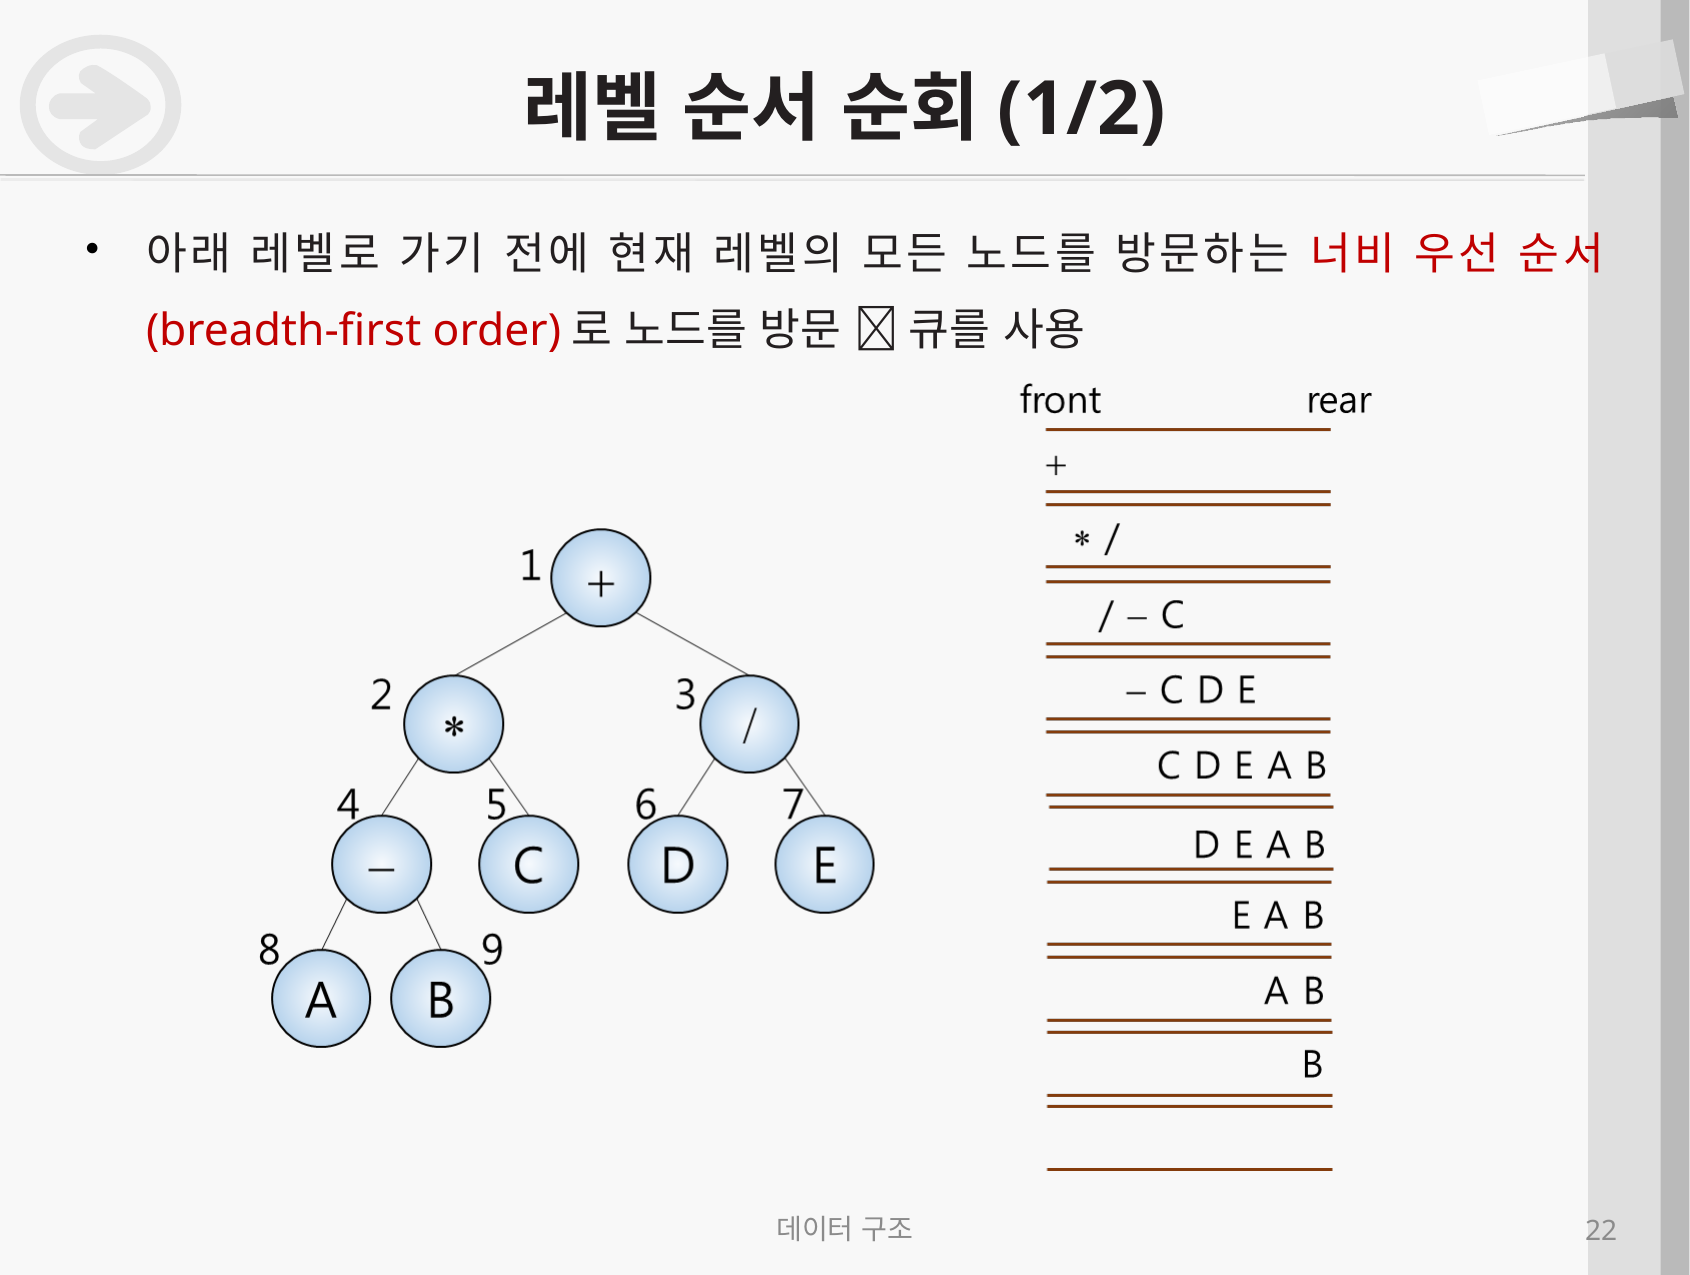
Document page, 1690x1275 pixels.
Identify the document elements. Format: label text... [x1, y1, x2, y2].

slide_number 22 [1238, 1203, 1633, 1260]
picture [231, 363, 1411, 1172]
title 레벨 순서 순회(1/2) [57, 28, 1633, 181]
list 아래 레벨로 가기 전에 현재 레벨의 모든 노드를 방문하는 너비 우선 순서(breadth-first order)로 노드를 방문  큐를 사용 [57, 195, 1633, 363]
footer 데이터 구조 [577, 1203, 1113, 1260]
